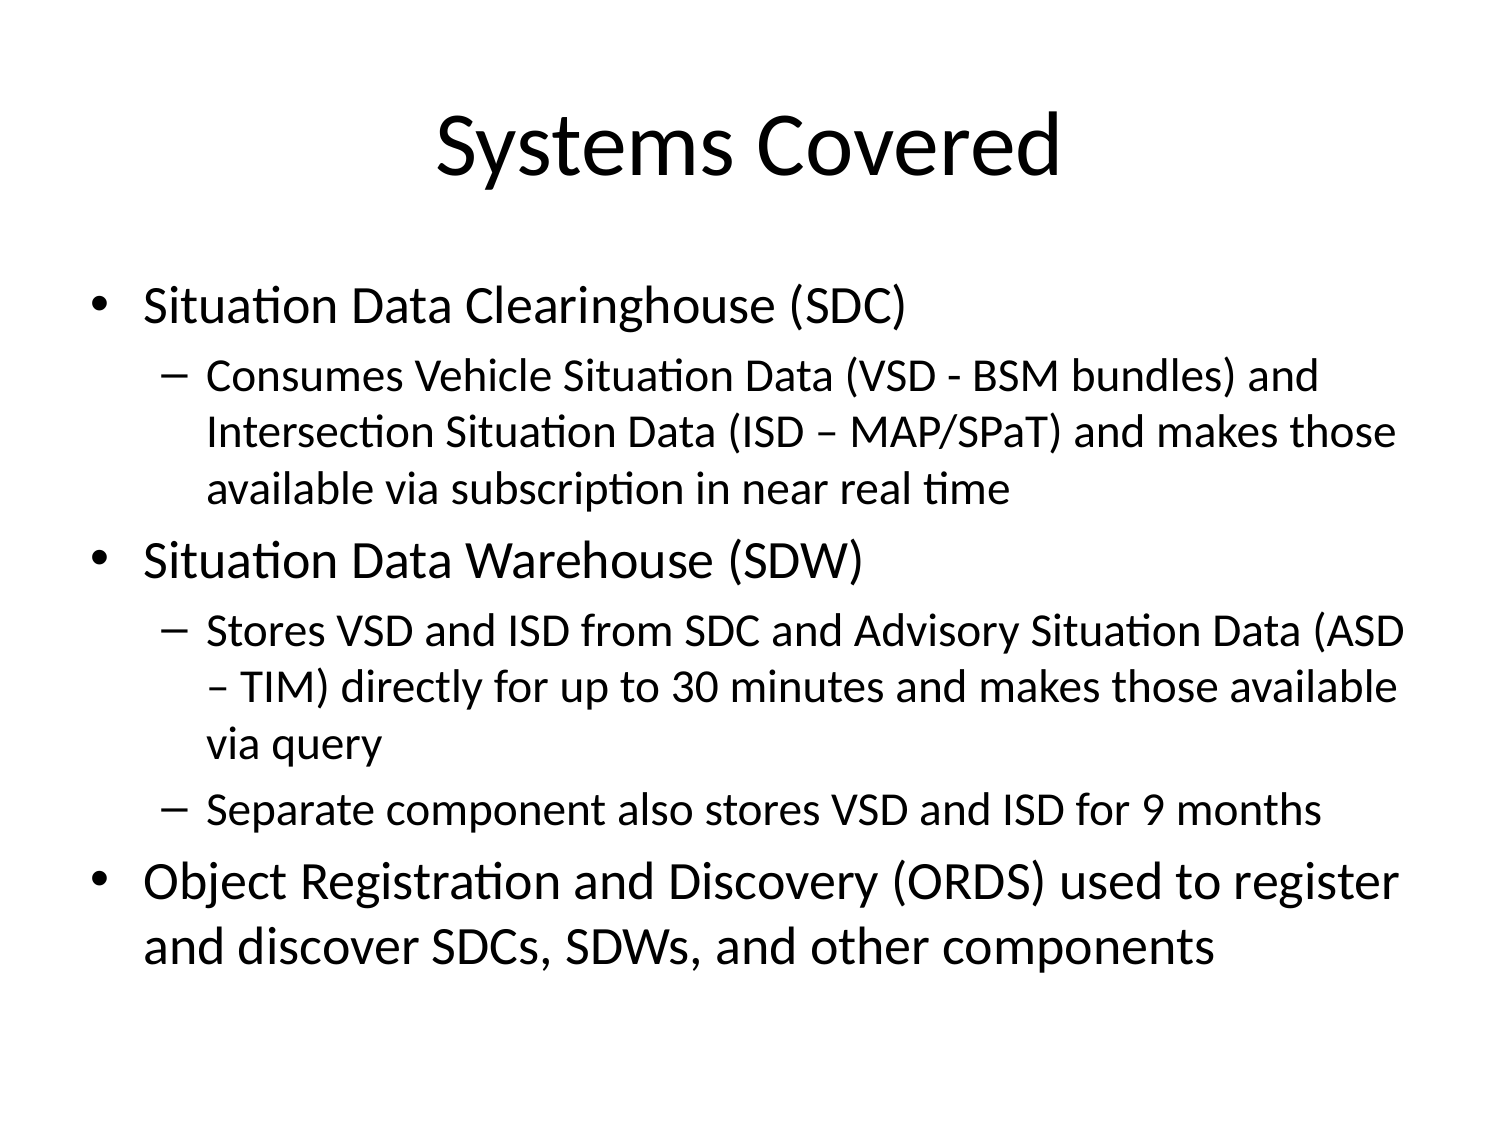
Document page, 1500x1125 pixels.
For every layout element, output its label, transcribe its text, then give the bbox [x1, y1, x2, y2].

list Situation Data Clearinghouse (SDC) Consumes Vehicle Situation Data (VSD - BSM bundles) and Intersection Situation Data (ISD – MAP/SPaT) and makes those available via subscription in near real time Situation Data Warehouse (SDW) Stores VSD and ISD from SDC and Advisory Situation Data (ASD – TIM) directly for up to 30 minutes and makes those available via query Separate component also stores VSD and ISD for 9 months Object Registration and Discovery (ORDS) used to register and discover SDCs, SDWs, and other components [75, 262, 1425, 1005]
title Systems Covered [75, 45, 1425, 233]
